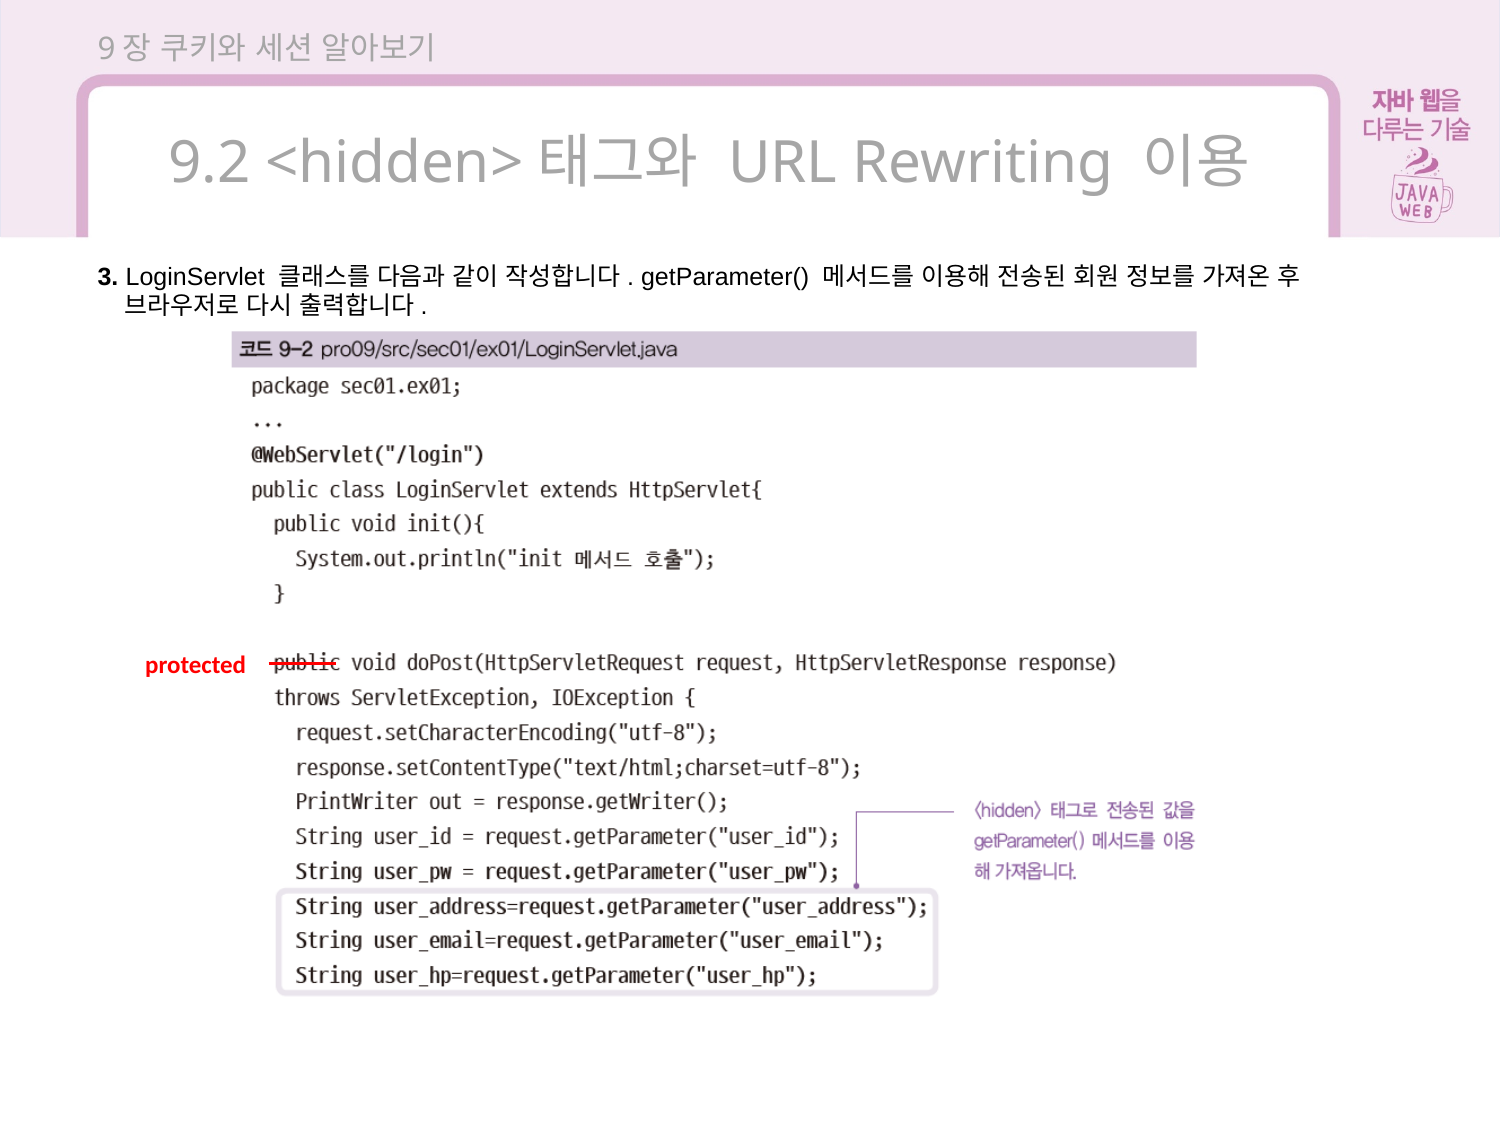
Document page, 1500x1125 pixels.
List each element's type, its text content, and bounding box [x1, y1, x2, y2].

picture [0, 0, 1500, 1125]
text_box 9장 쿠키와 세션 알아보기 [82, 0, 1133, 74]
text_box 9.2 <hidden>태그와 URL Rewriting 이용 [91, 117, 1327, 202]
text_box protected [130, 641, 225, 686]
text_box 3. LoginServlet 클래스를 다음과 같이 작성합니다. getParameter() 메서드를 이용해 전송된 회원 정보를 가져온 후 브라우저로 다시 출력합니다. [82, 252, 1445, 328]
